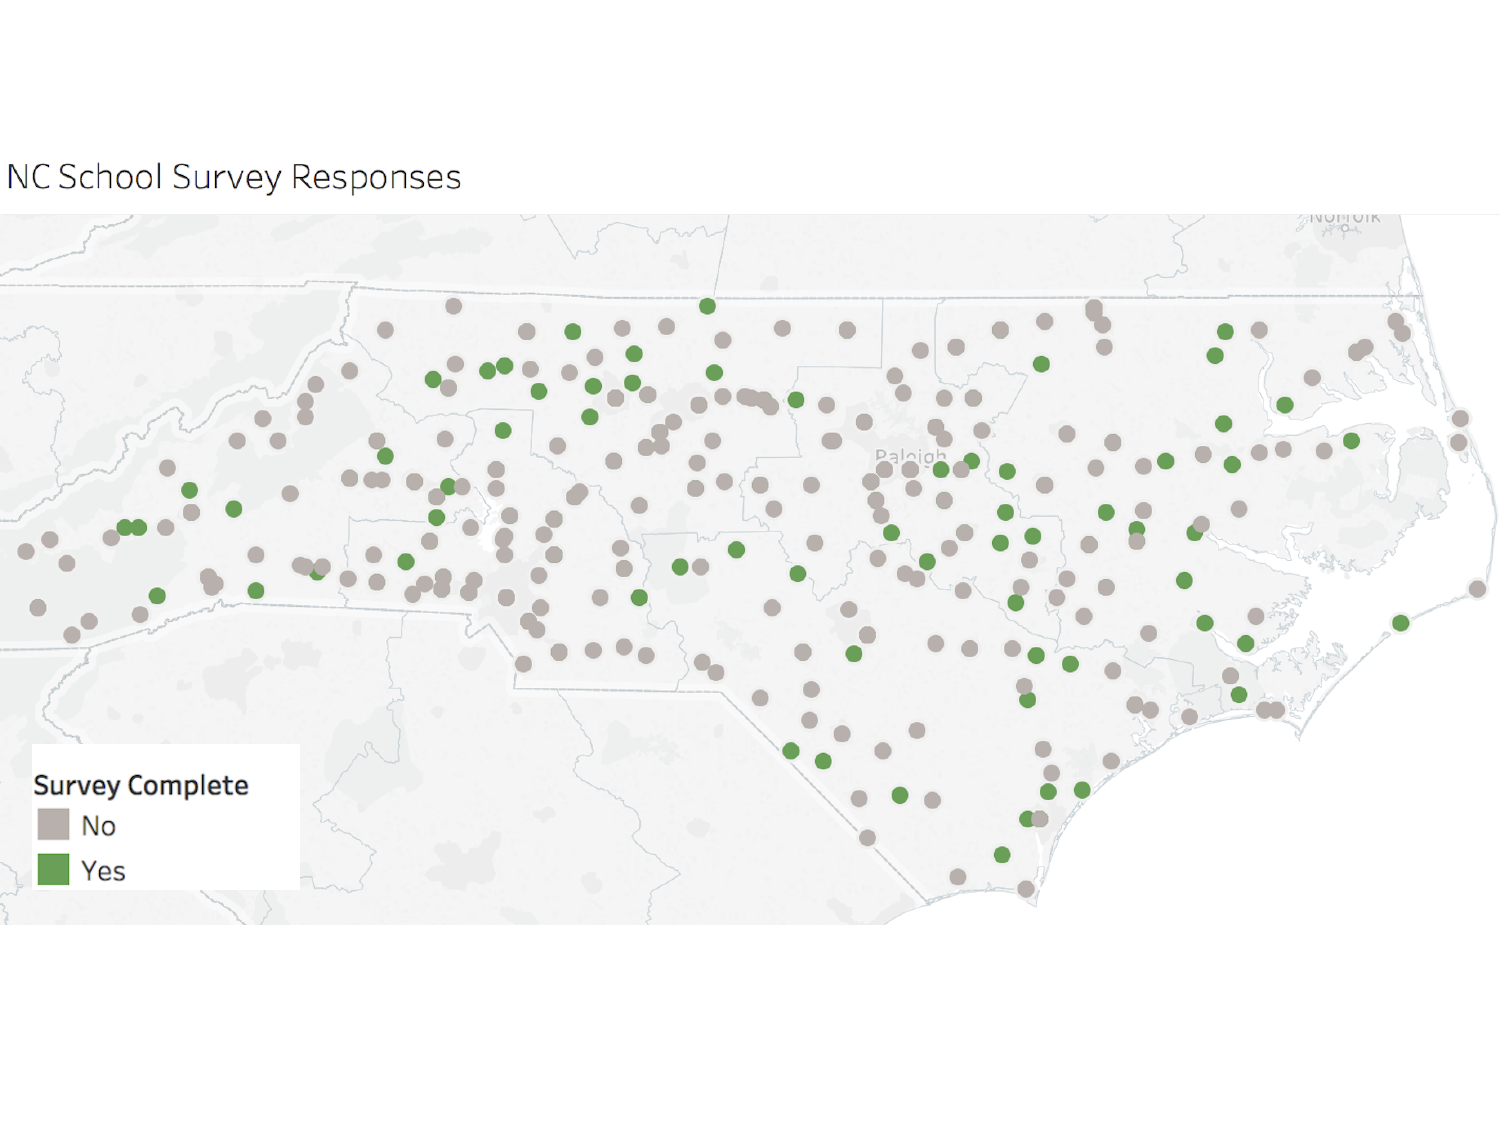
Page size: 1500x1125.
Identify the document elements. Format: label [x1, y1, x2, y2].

picture [0, 146, 1500, 926]
